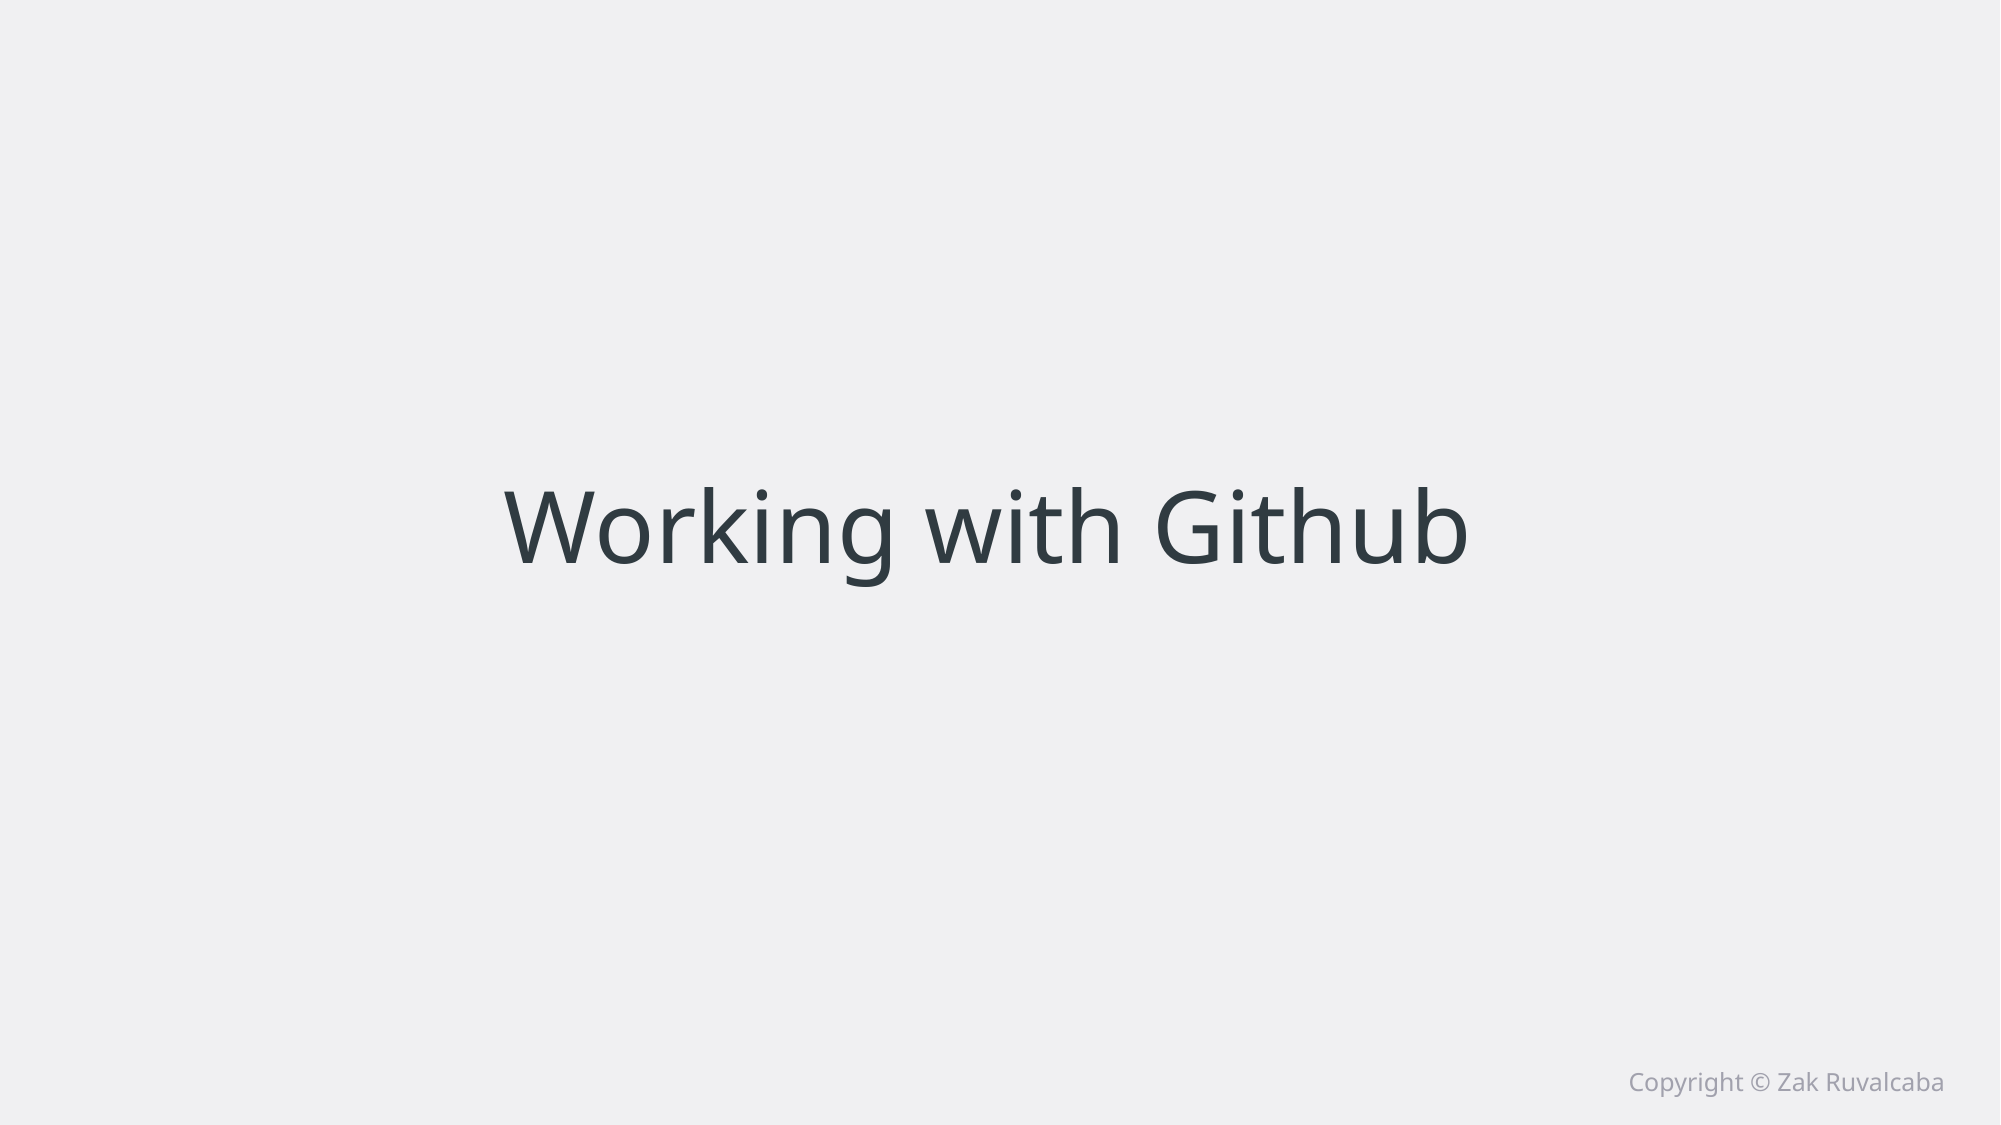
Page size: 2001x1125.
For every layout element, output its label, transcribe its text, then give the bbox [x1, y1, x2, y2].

title Working with Github [303, 456, 1674, 563]
